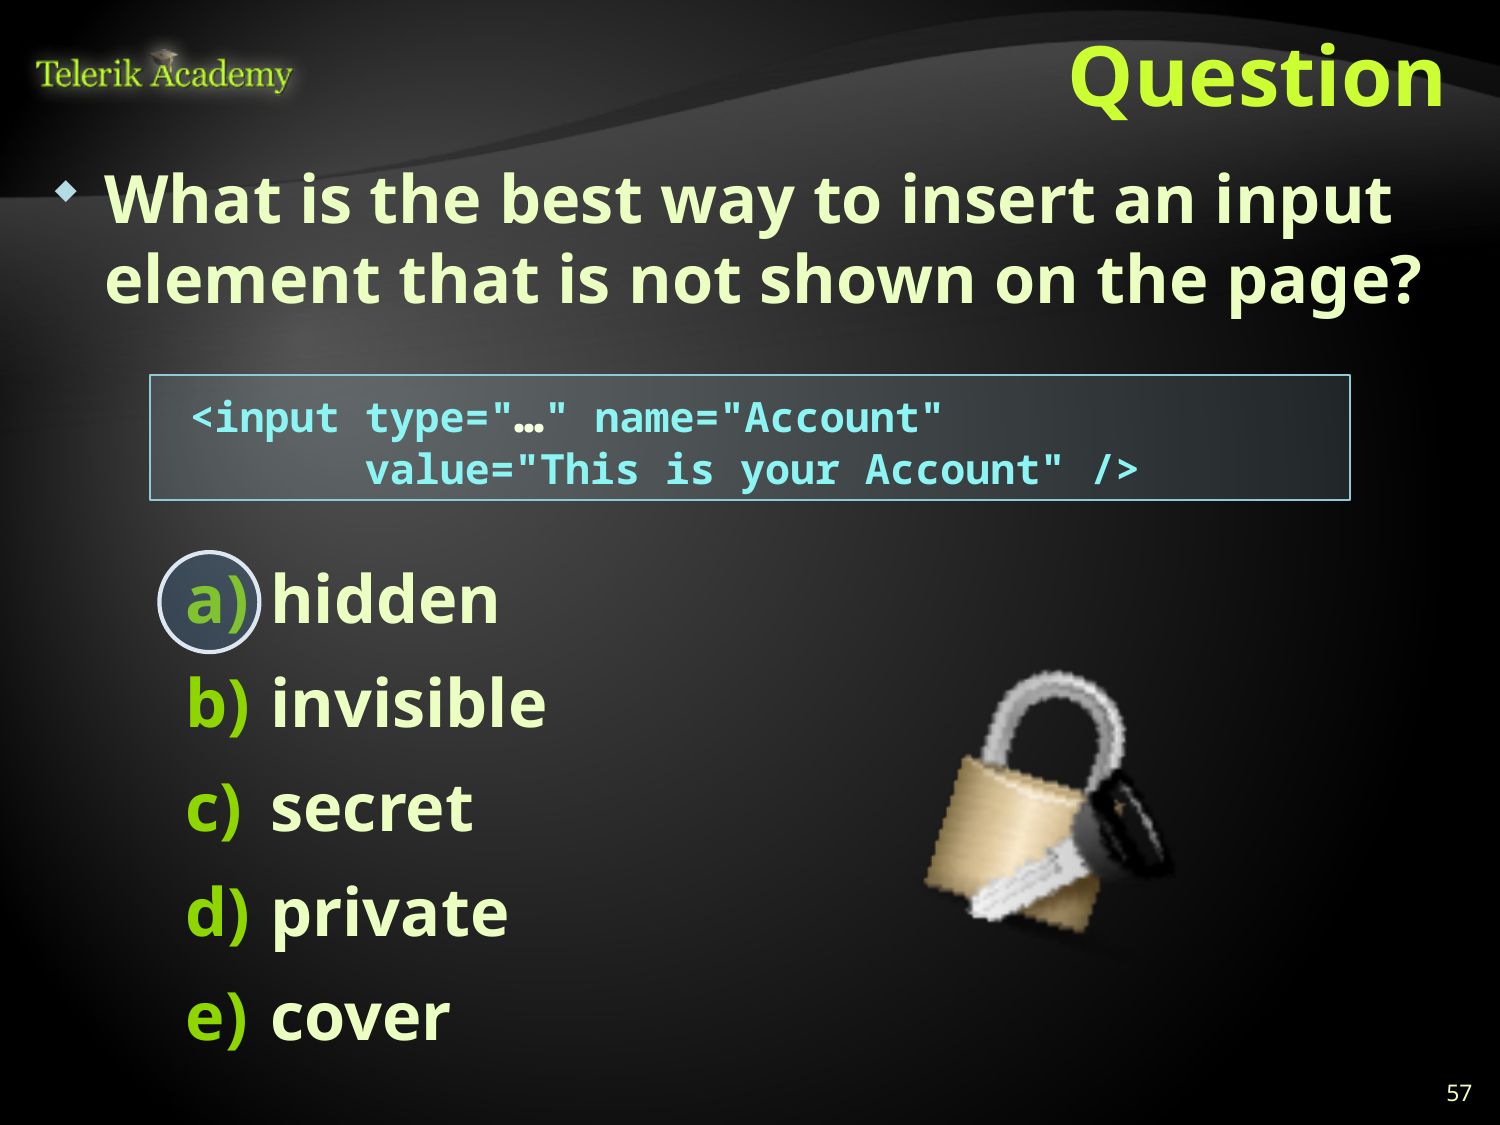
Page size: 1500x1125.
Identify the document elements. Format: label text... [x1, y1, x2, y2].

title Question [300, 12, 1463, 149]
picture [0, 0, 1500, 1125]
slide_number 57 [1412, 1074, 1488, 1113]
text_box [157, 550, 262, 655]
text_box <input type="…" name="Account" value="This is your Account" /> [149, 375, 1350, 500]
list What is the best way to insert an input element that is not shown on the page? [37, 149, 1463, 420]
text_box hidden invisible secret private cover [112, 549, 1313, 1061]
